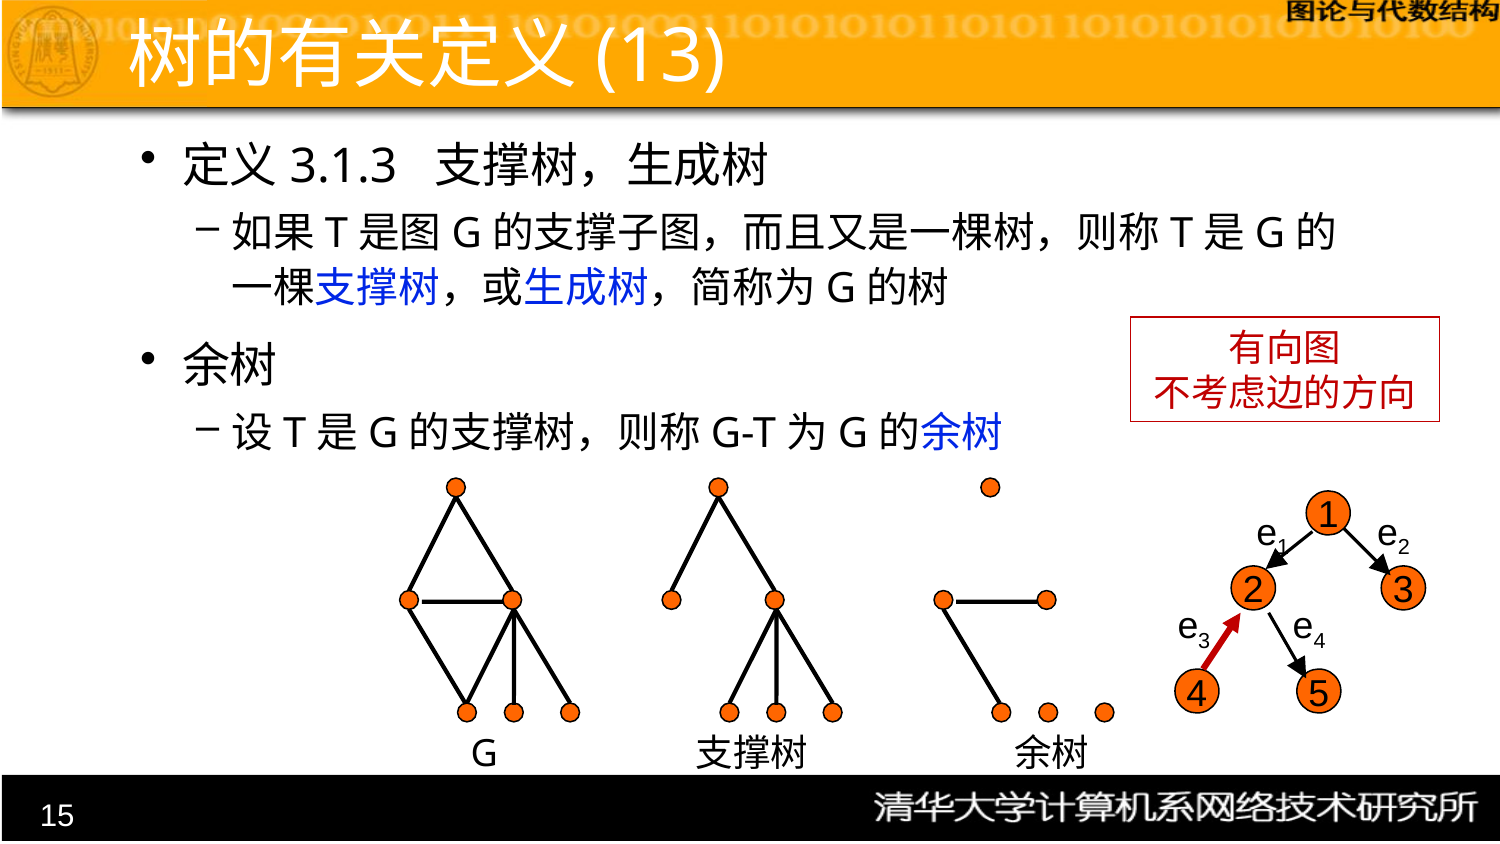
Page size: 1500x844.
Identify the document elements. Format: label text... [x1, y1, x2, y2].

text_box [933, 477, 1115, 723]
list 定义3.1.3 支撑树，生成树 如果T是图G的支撑子图，而且又是一棵树，则称T是G的一棵支撑树，或生成树，简称为G的树 余树 设T是G的支撑树，则称G-T为G的余树 [125, 121, 1391, 469]
title 树的有关定义(13) [112, 0, 1350, 104]
text_box 有向图 不考虑边的方向 [1130, 316, 1440, 422]
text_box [1162, 490, 1440, 714]
text_box 余树 [999, 721, 1131, 782]
text_box 支撑树 [680, 721, 878, 782]
text_box G [455, 731, 513, 782]
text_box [661, 477, 843, 723]
picture [1, 0, 1500, 841]
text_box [399, 477, 580, 723]
